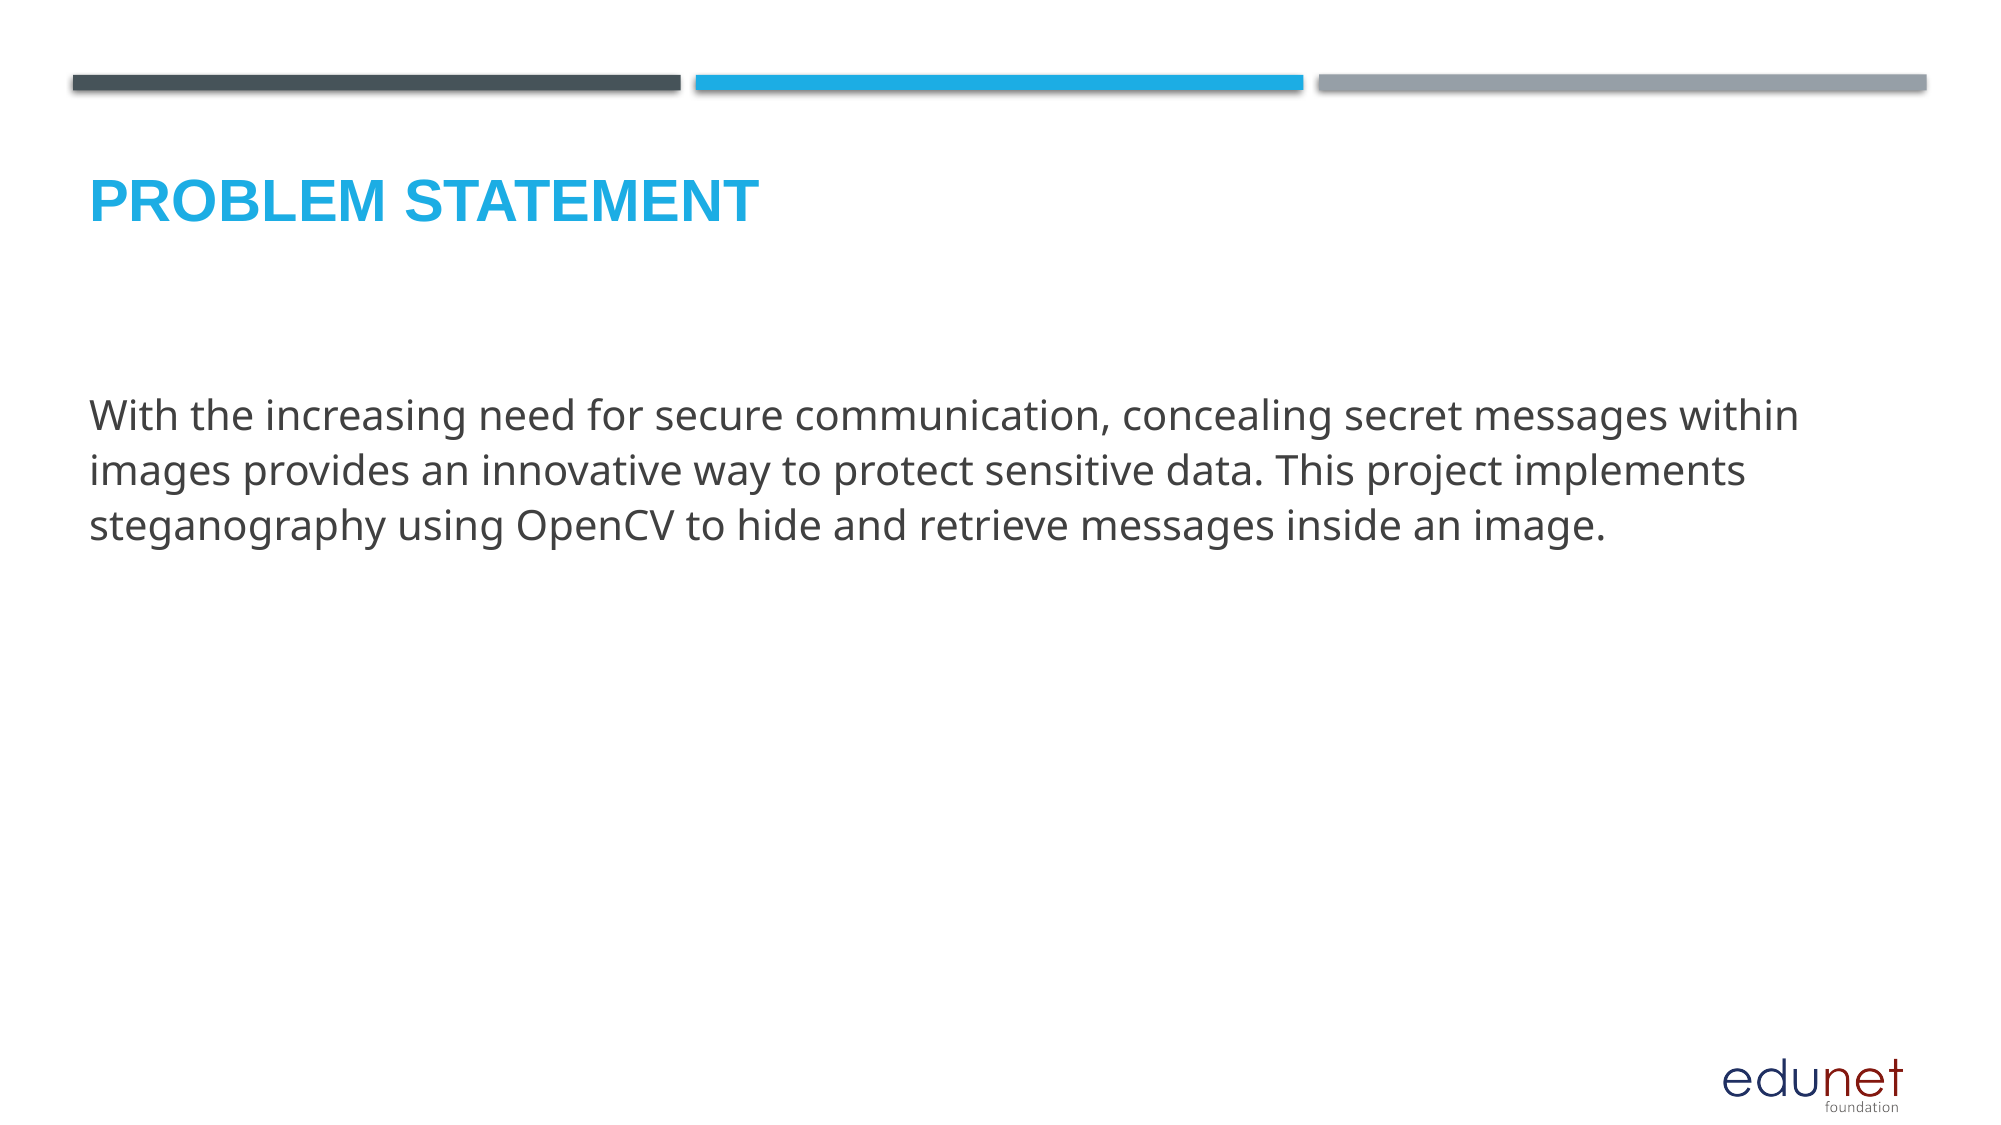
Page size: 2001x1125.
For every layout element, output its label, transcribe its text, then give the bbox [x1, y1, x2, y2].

picture [1719, 1056, 1905, 1116]
title Problem Statement [74, 154, 1884, 241]
list With the increasing need for secure communication, concealing secret messages within images provides an innovative way to protect sensitive data. This project implements steganography using OpenCV to hide and retrieve messages inside an image. [74, 241, 1884, 692]
